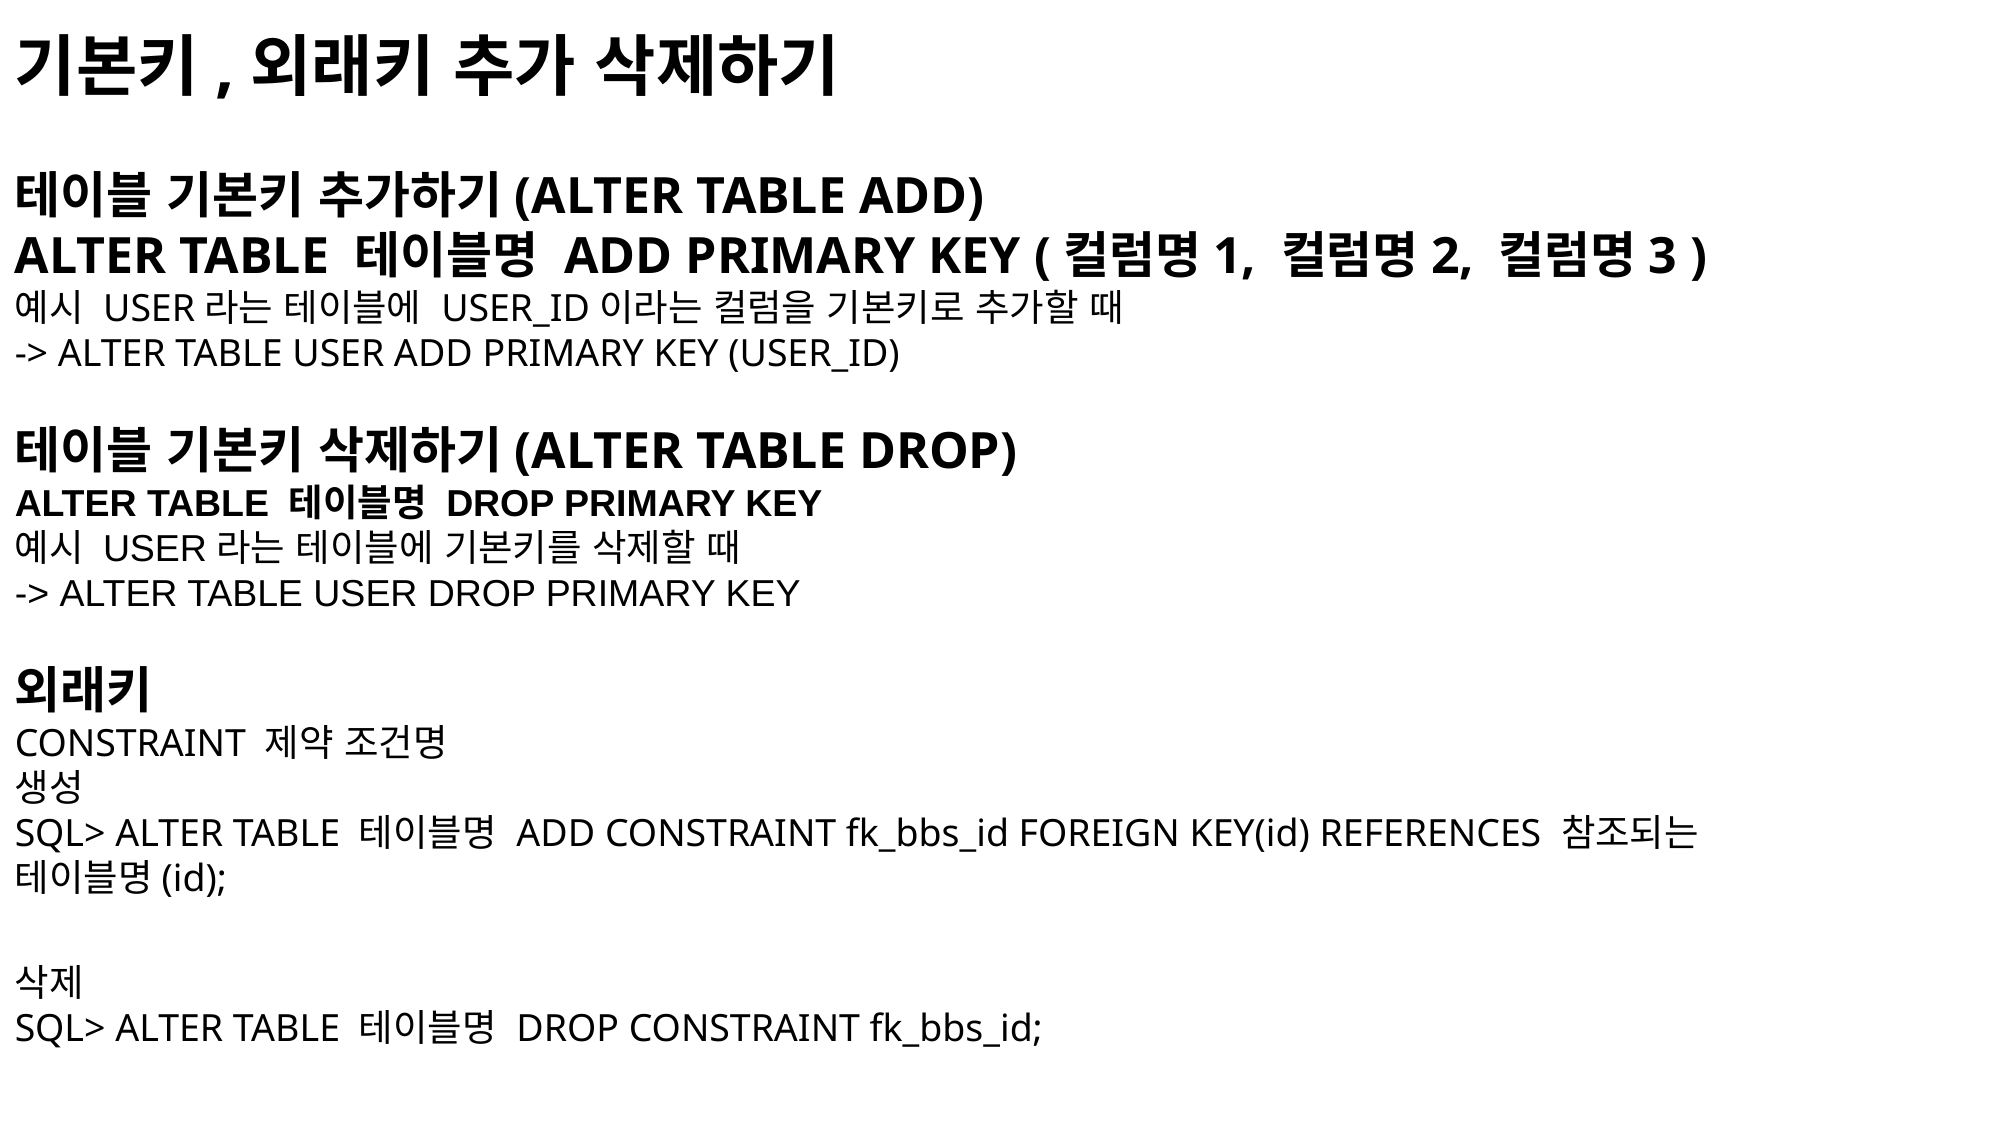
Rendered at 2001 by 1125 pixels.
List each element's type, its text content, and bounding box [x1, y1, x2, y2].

text_box 기본키,외래키 추가 삭제하기 테이블 기본키 추가하기(ALTER TABLE ADD) ALTER TABLE 테이블명 ADD PRIMARY KEY (컬럼명1, 컬럼명2, 컬럼명3 ) 예시 USER라는 테이블에 USER_ID이라는 컬럼을 기본키로 추가할 때 -> ALTER TABLE USER ADD PRIMARY KEY (USER_ID) 테이블 기본키 삭제하기(ALTER TABLE DROP) ALTER TABLE 테이블명 DROP PRIMARY KEY 예시 USER라는 테이블에 기본키를 삭제할 때 -> ALTER TABLE USER DROP PRIMARY KEY 외래키 CONSTRAINT 제약 조건명 생성 SQL> ALTER TABLE 테이블명 ADD CONSTRAINT fk_bbs_id FOREIGN KEY(id) REFERENCES 참조되는 테이블명(id); 삭제 SQL> ALTER TABLE 테이블명 DROP CONSTRAINT fk_bbs_id; [0, 16, 1847, 1116]
